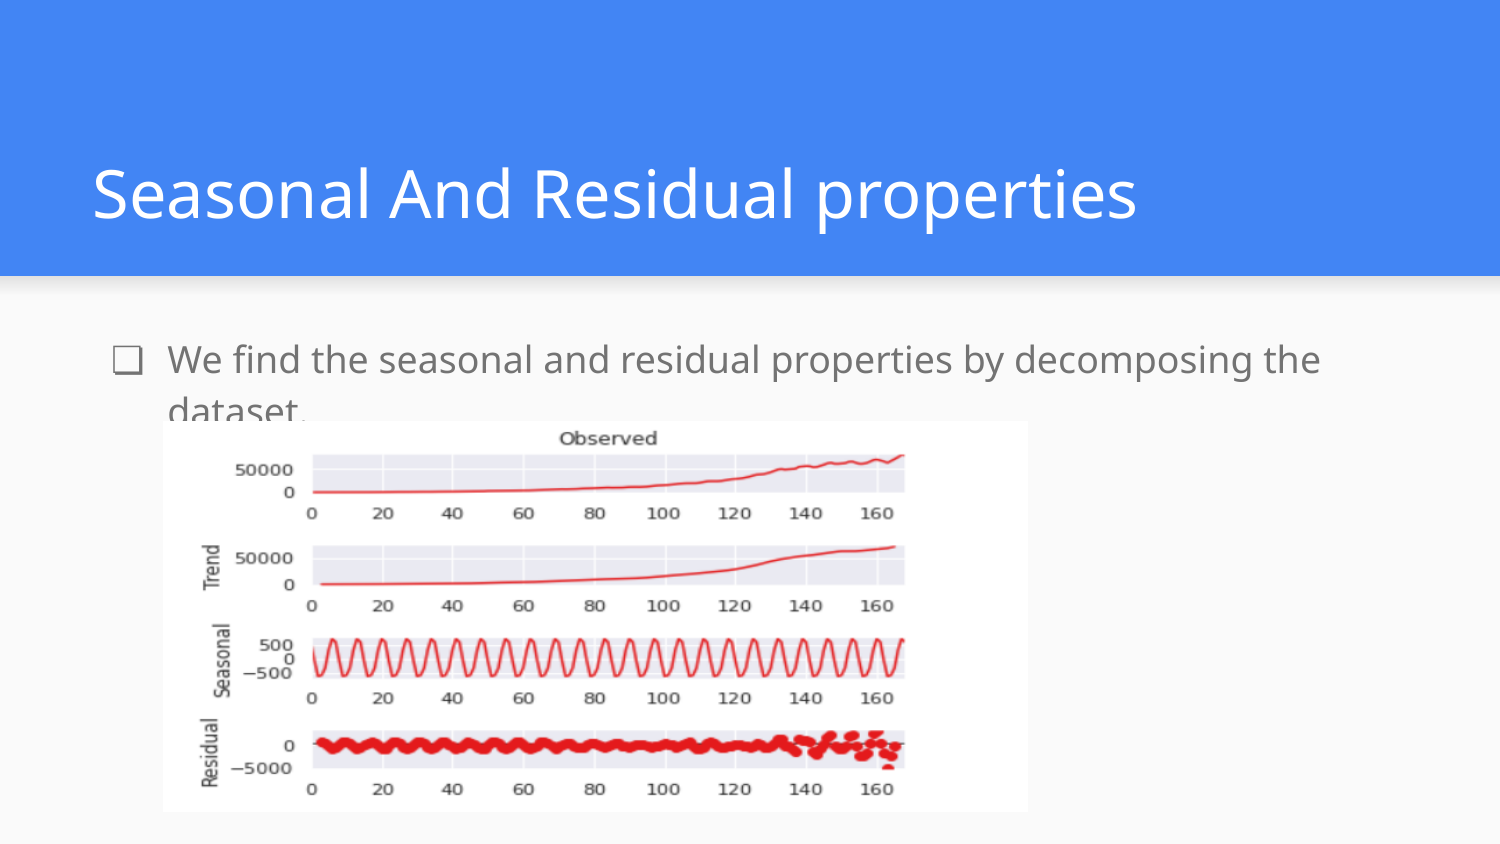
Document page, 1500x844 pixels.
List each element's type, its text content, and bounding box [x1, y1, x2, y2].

picture [163, 421, 1500, 812]
title Seasonal And Residual properties [77, 121, 1427, 248]
list We find the seasonal and residual properties by decomposing the dataset. [77, 314, 1427, 832]
